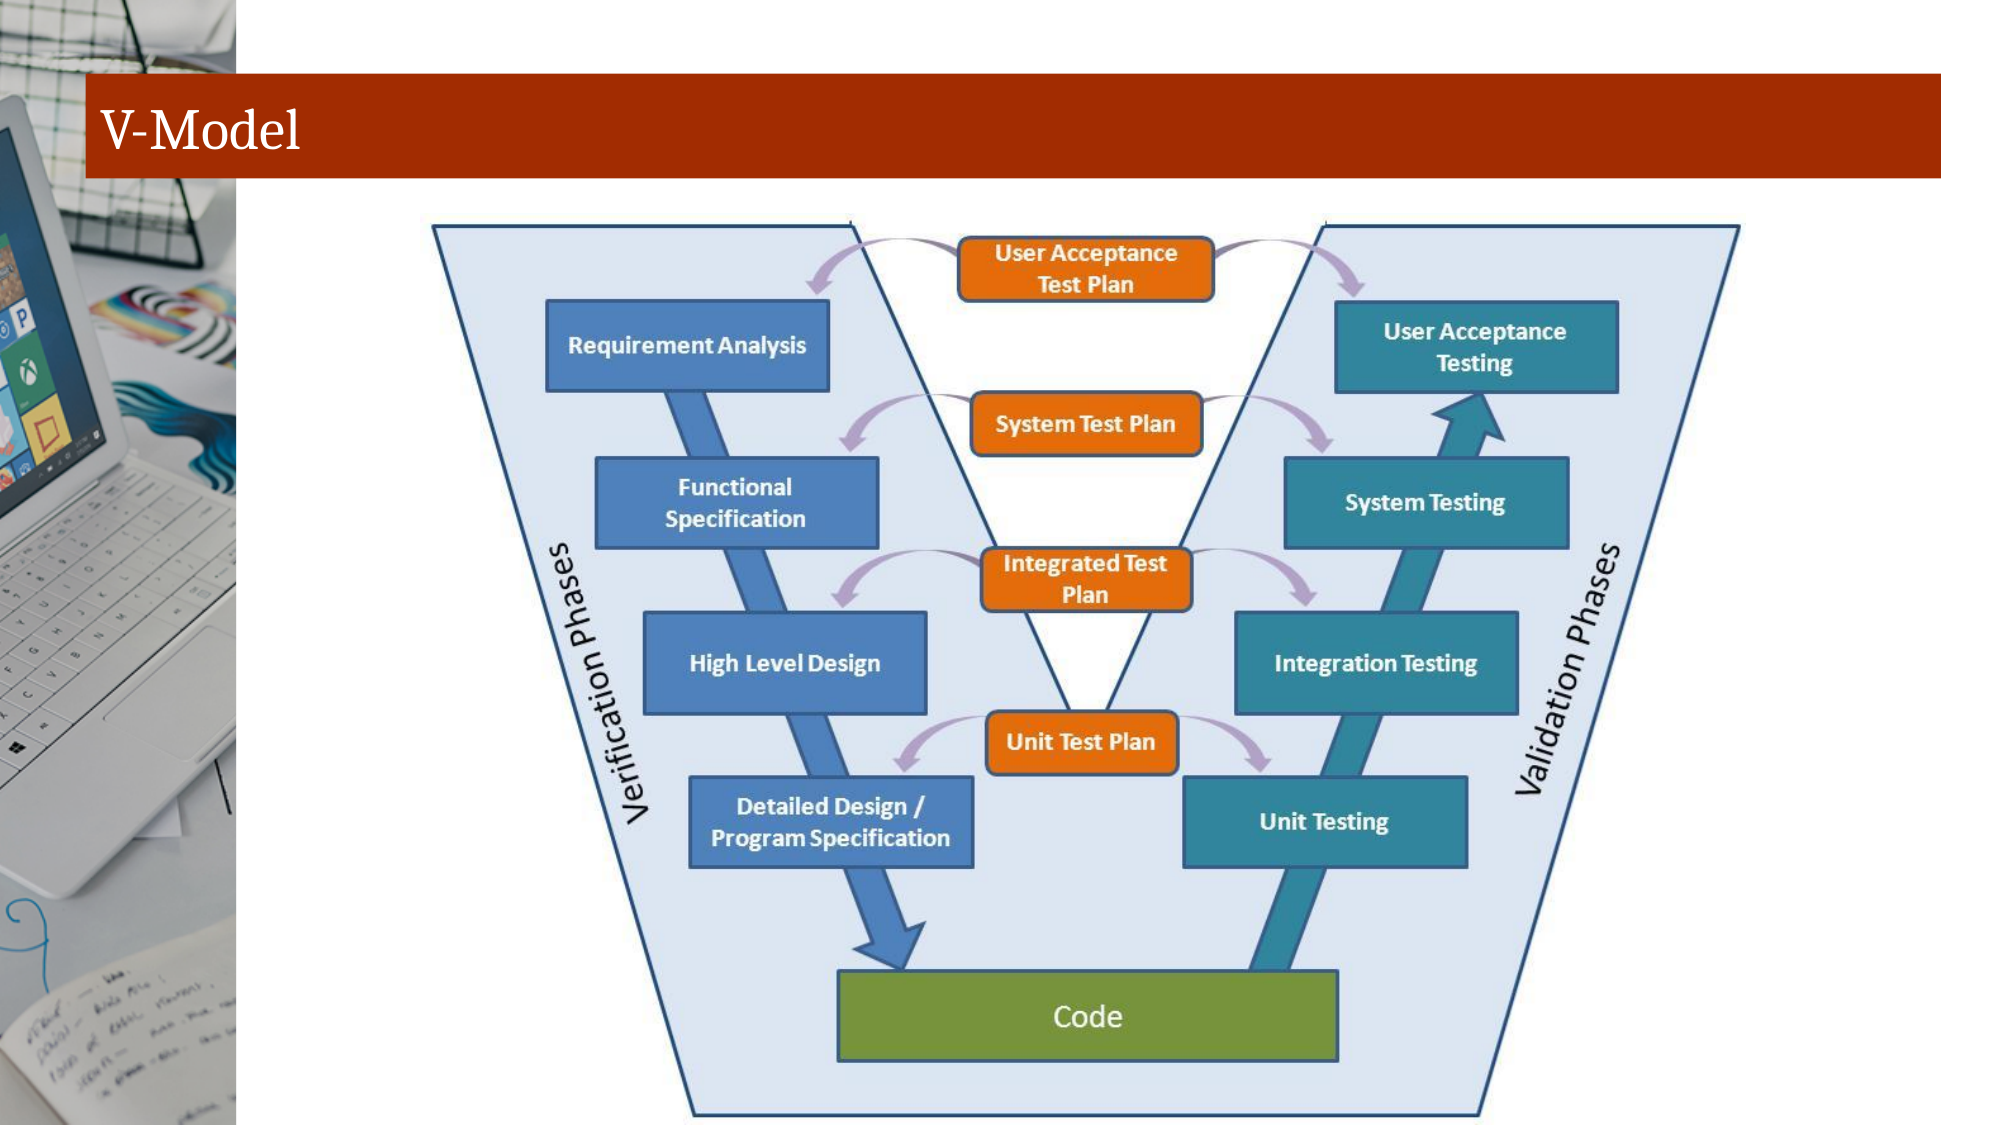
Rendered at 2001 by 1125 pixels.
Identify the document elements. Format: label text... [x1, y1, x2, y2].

title V-Model [85, 73, 1941, 179]
picture [420, 213, 1746, 1125]
picture [0, 0, 237, 1125]
